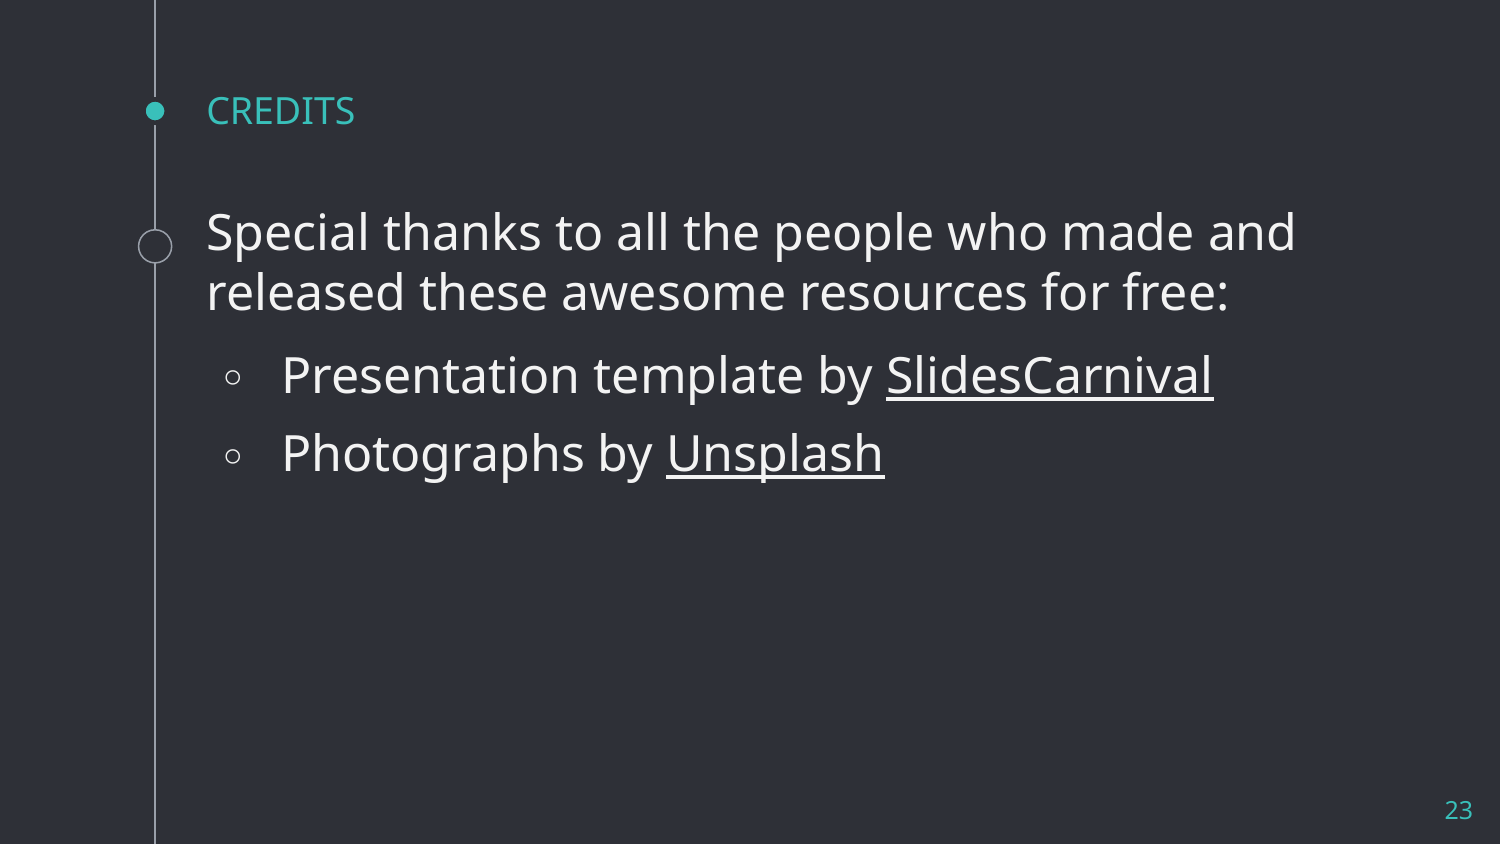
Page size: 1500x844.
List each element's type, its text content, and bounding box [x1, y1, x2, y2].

title CREDITS [191, 90, 1317, 147]
slide_number 23 [1398, 779, 1489, 832]
list Special thanks to all the people who made and released these awesome resources for free: Presentation template by SlidesCarnival Photographs by Unsplash [191, 185, 1317, 797]
